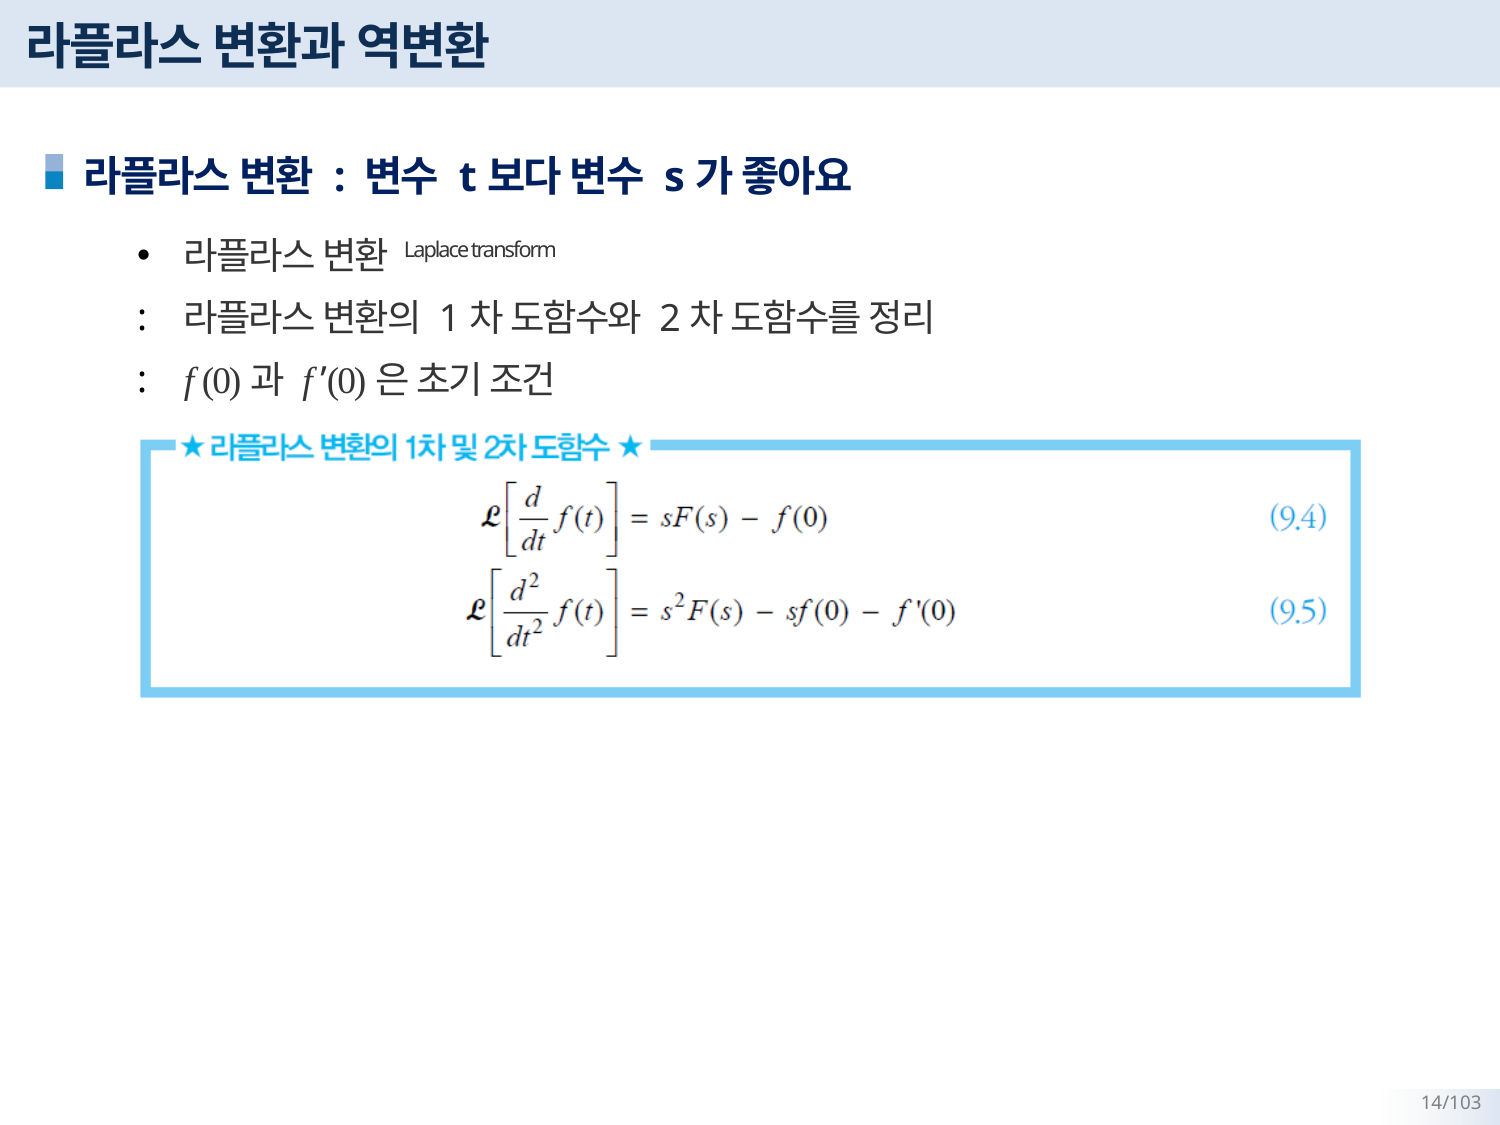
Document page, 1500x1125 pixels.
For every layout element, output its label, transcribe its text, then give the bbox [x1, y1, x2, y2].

text_box 라플라스 변환 Laplace transform 라플라스 변환의 1차 도함수와 2차 도함수를 정리 f (0)과 f ’(0)은 초기 조건 [122, 219, 1382, 719]
picture [134, 428, 1365, 707]
title 라플라스 변환과 역변환 [10, 5, 1288, 84]
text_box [45, 136, 1450, 204]
